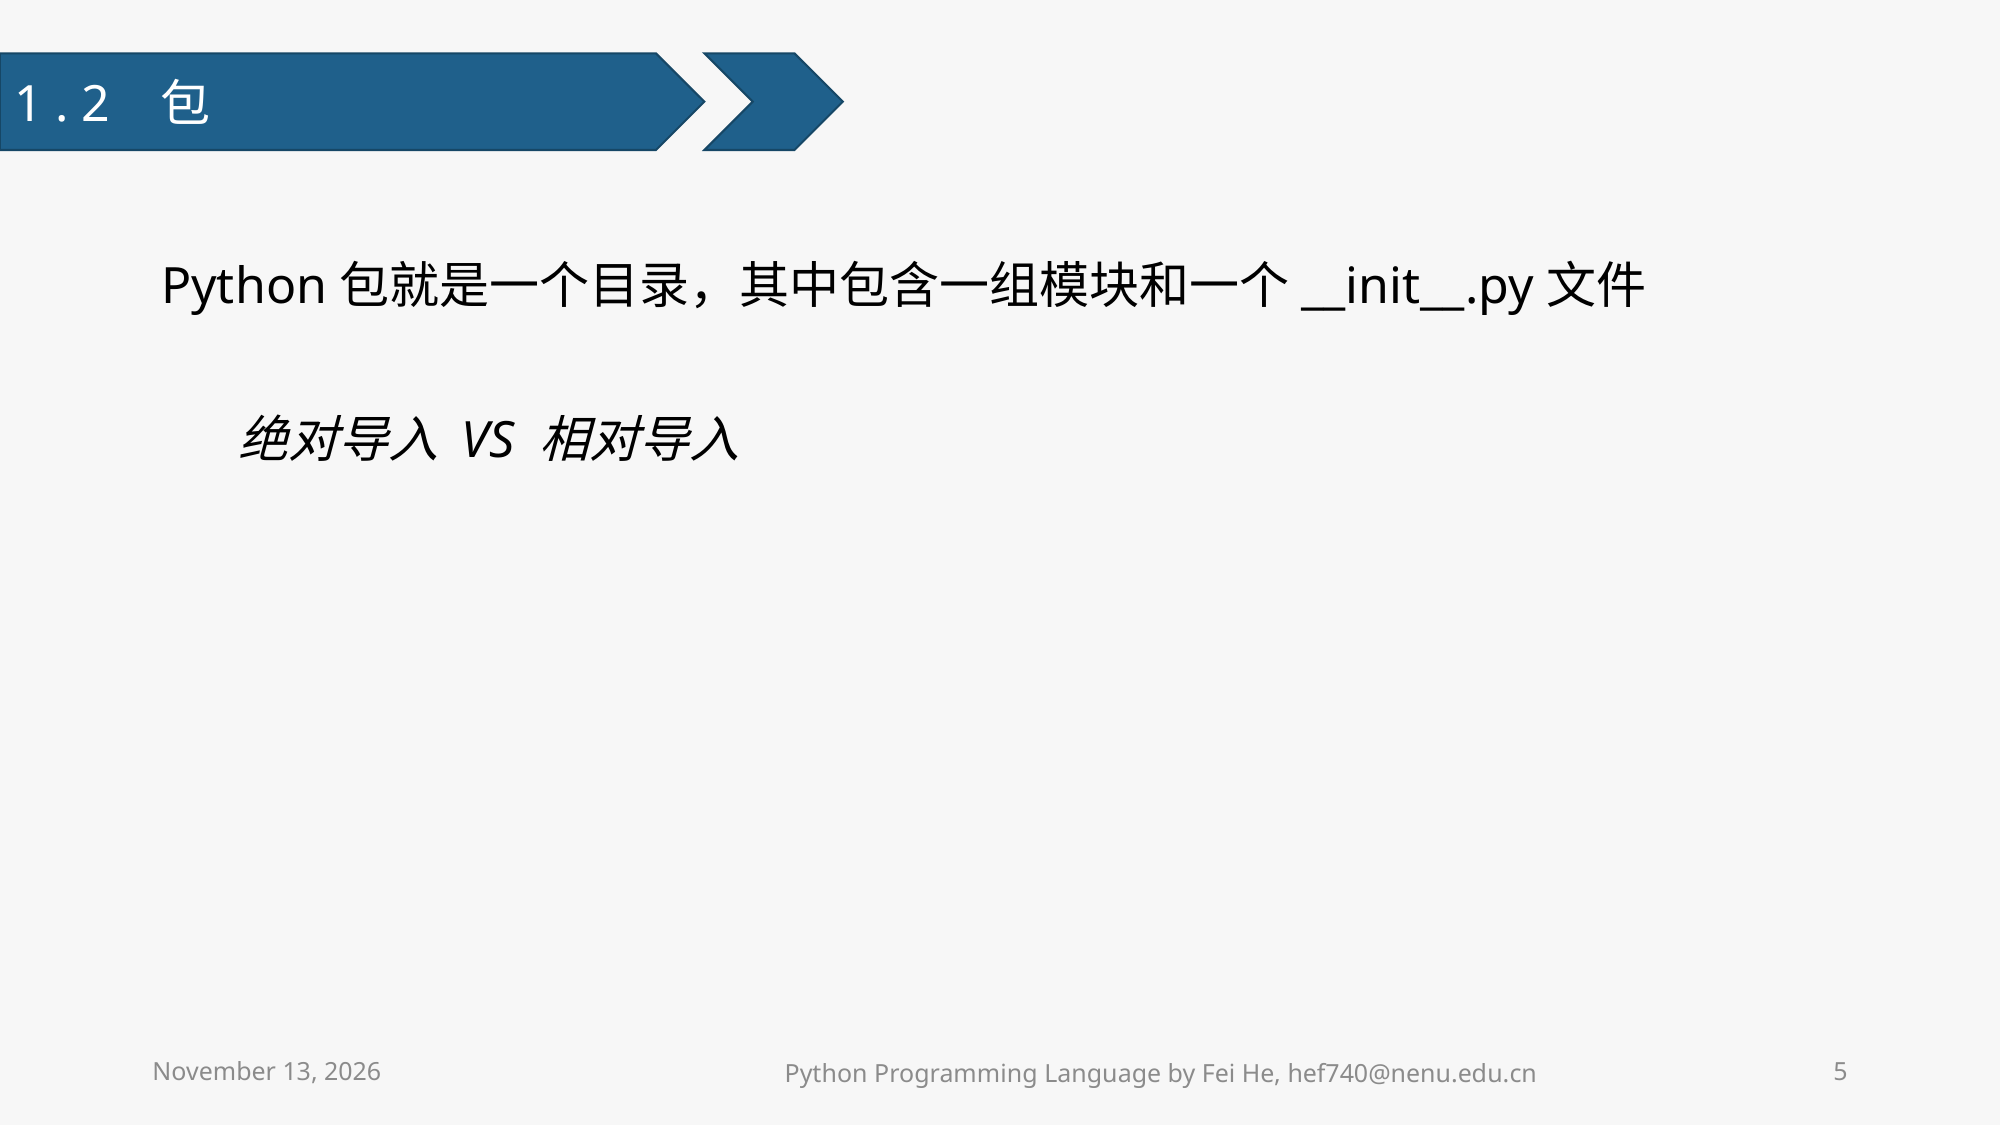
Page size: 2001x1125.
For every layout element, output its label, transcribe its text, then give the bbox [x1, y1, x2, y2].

slide_number 5 [1660, 1042, 1863, 1103]
footer Python Programming Language by Fei He, hef740@nenu.edu.cn [662, 1042, 1660, 1103]
text_box Python包就是一个目录，其中包含一组模块和一个__init__.py文件 [146, 215, 1942, 338]
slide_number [137, 1042, 588, 1103]
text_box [0, 53, 843, 150]
text_box 绝对导入 VS 相对导入 [223, 369, 1943, 996]
